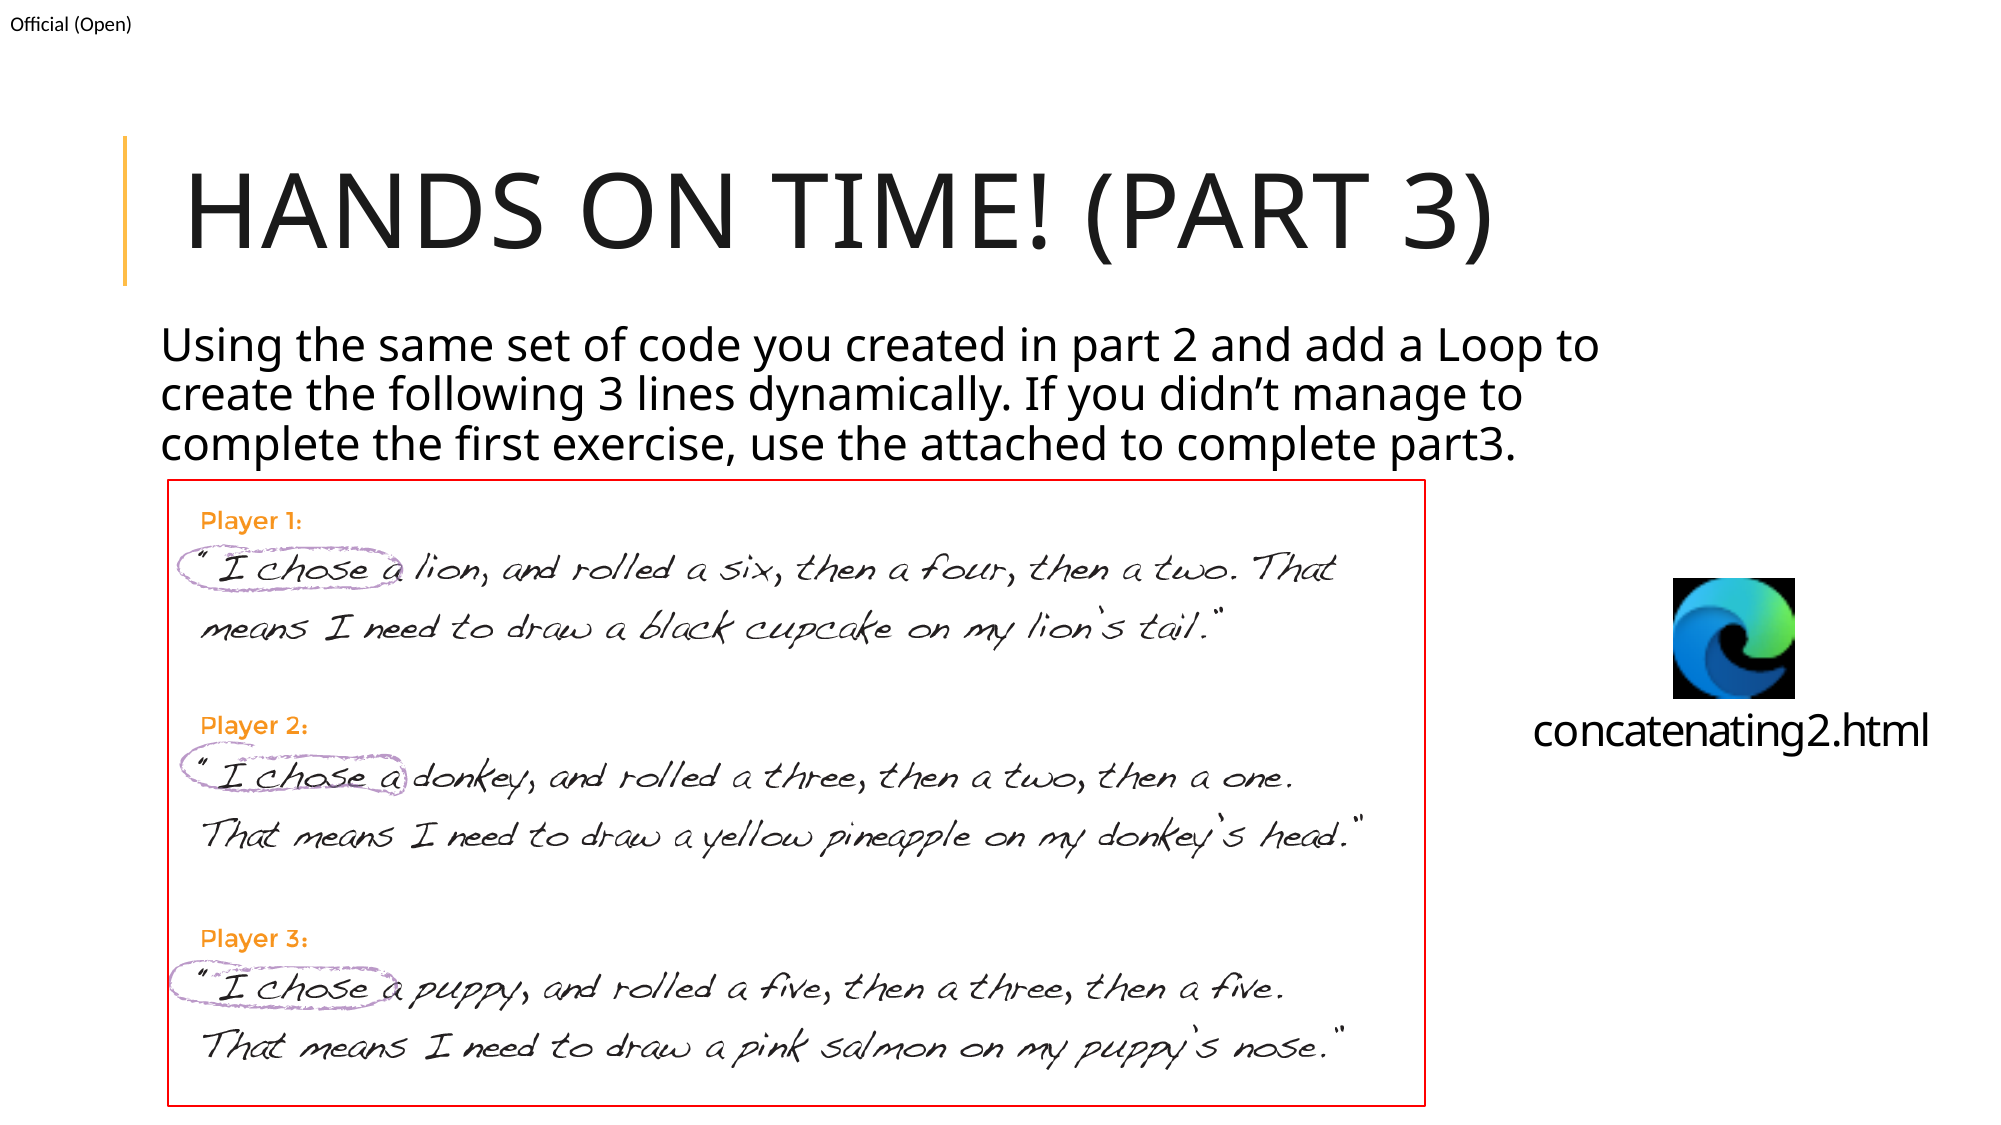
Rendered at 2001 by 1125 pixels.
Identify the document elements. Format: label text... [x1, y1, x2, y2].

list Using the same set of code you created in part 2 and add a Loop to create the following 3 lines dynamically. If you didn’t manage to complete the first exercise, use the attached to complete part3. [137, 314, 1733, 975]
title Hands on TimE! (part 3) [168, 96, 1763, 342]
text_box [167, 479, 1426, 1107]
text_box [1482, 577, 1982, 784]
picture [167, 504, 1372, 1073]
